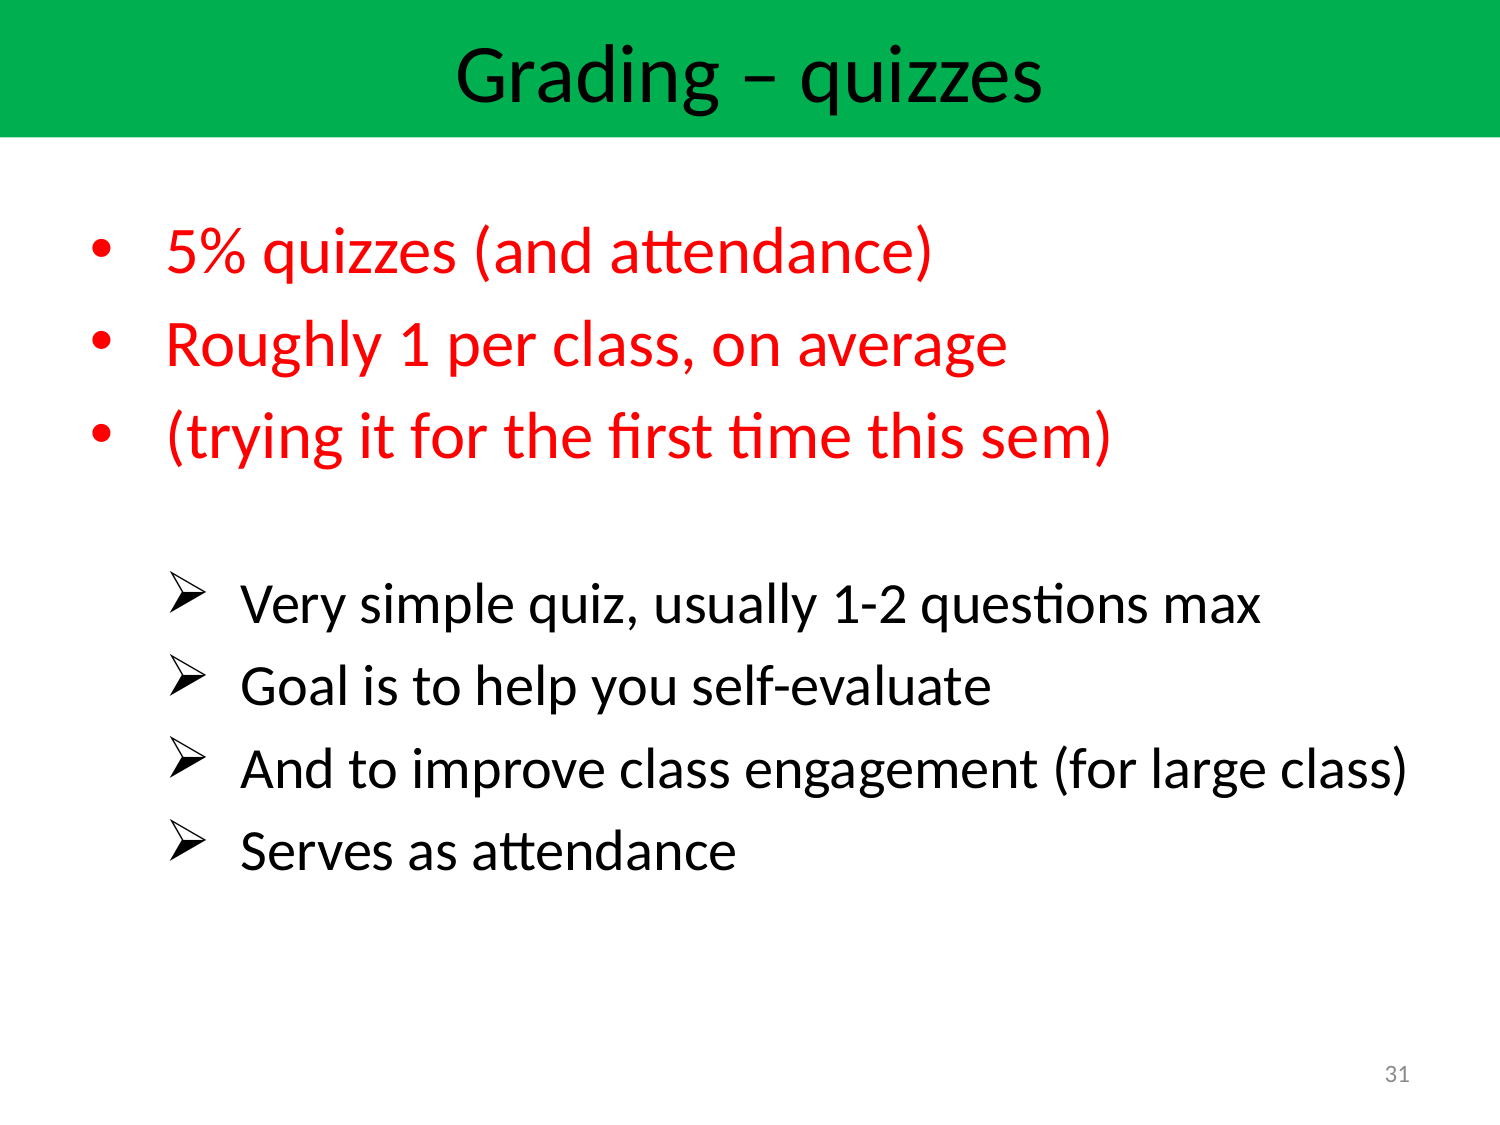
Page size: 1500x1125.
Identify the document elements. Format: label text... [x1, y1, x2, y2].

slide_number 31 [1074, 1042, 1425, 1103]
text_box 5% quizzes (and attendance) Roughly 1 per class, on average (trying it for the first time this sem) Very simple quiz, usually 1-2 questions max Goal is to help you self-evaluate And to improve class engagement (for large class) Serves as attendance [74, 199, 1500, 963]
text_box Grading – quizzes [0, 0, 1500, 138]
